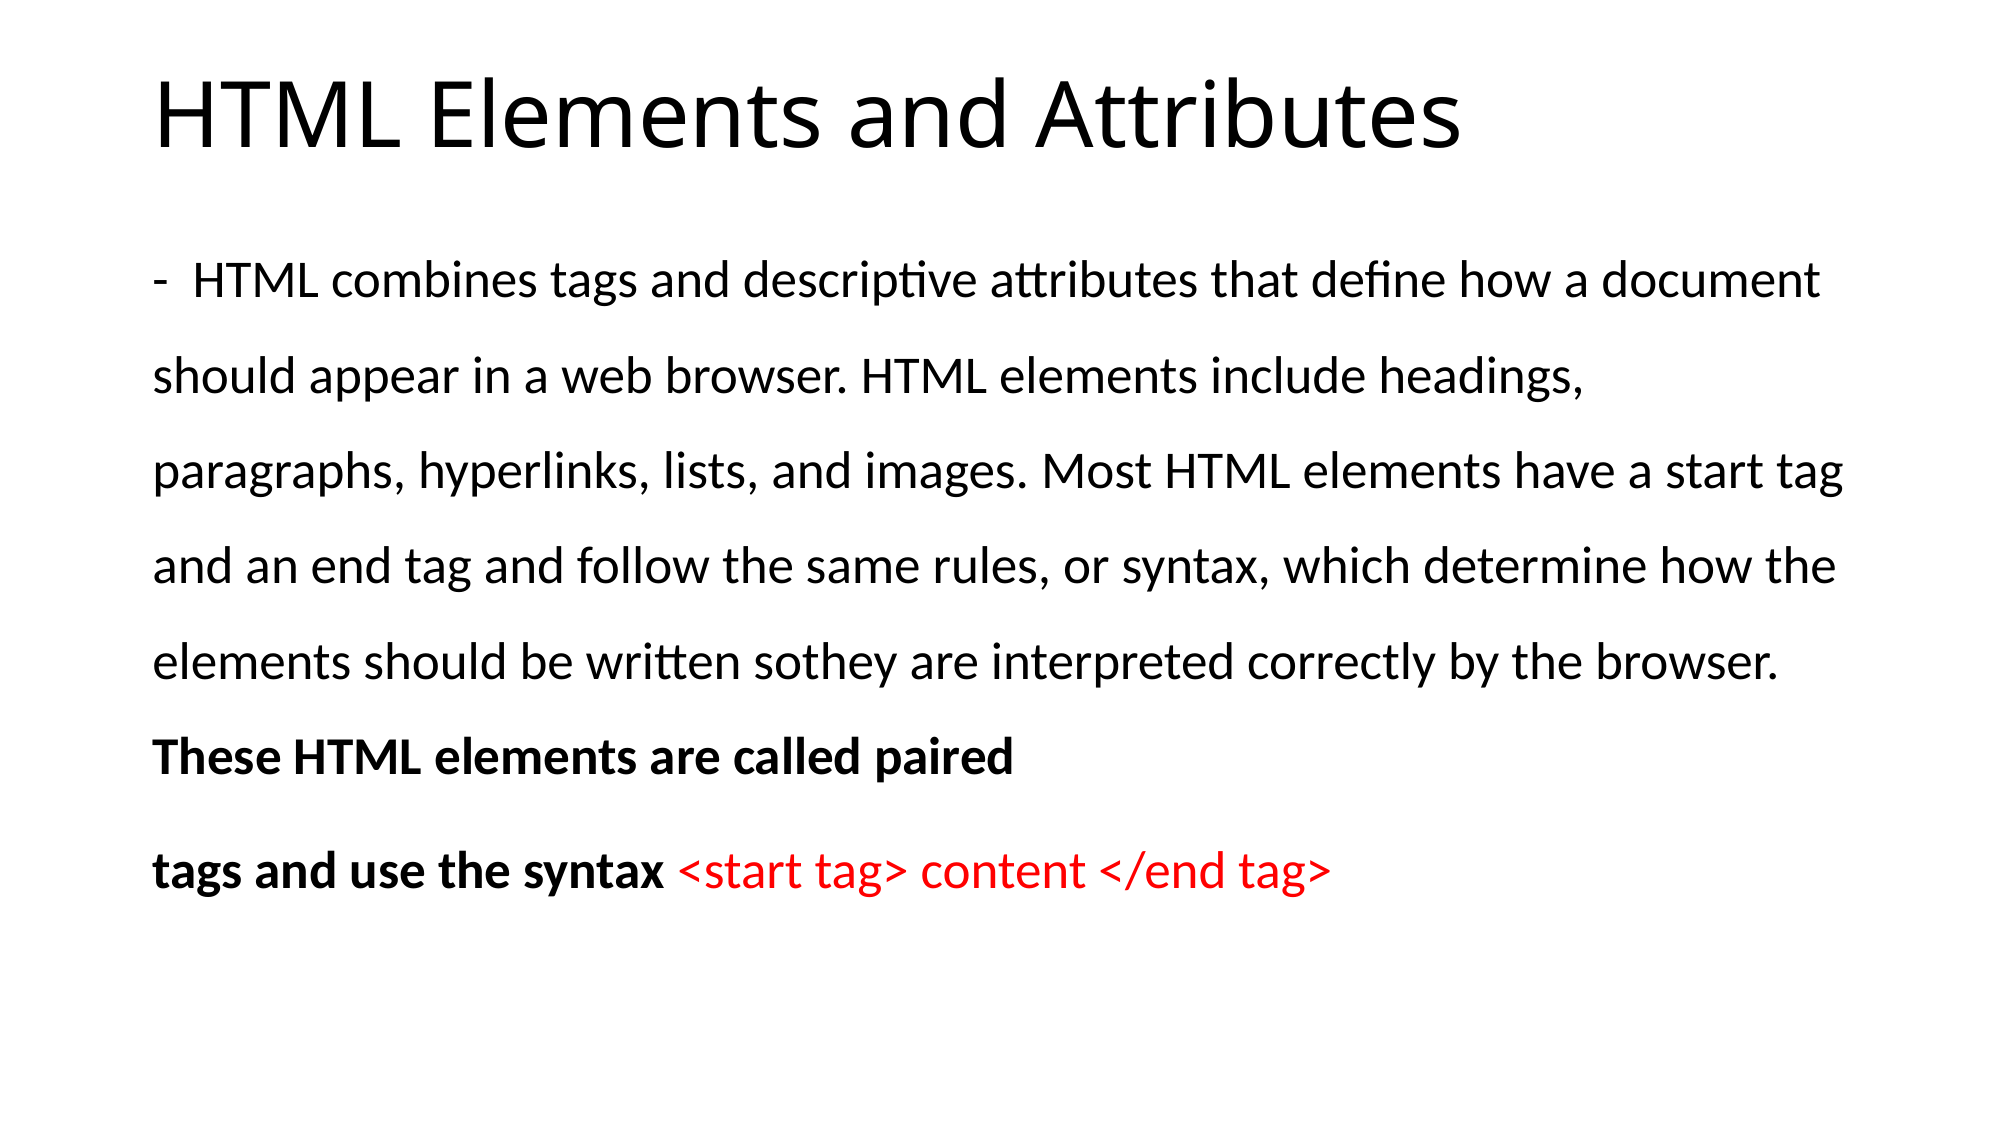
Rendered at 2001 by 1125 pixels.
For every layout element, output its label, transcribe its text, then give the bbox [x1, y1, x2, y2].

title HTML Elements and Attributes [137, 9, 1863, 205]
list - HTML combines tags and descriptive attributes that define how a document should appear in a web browser. HTML elements include headings, paragraphs, hyperlinks, lists, and images. Most HTML elements have a start tag and an end tag and follow the same rules, or syntax, which determine how the elements should be written sothey are interpreted correctly by the browser. These HTML elements are called paired tags and use the syntax <start tag> content </end tag> [137, 205, 1863, 920]
